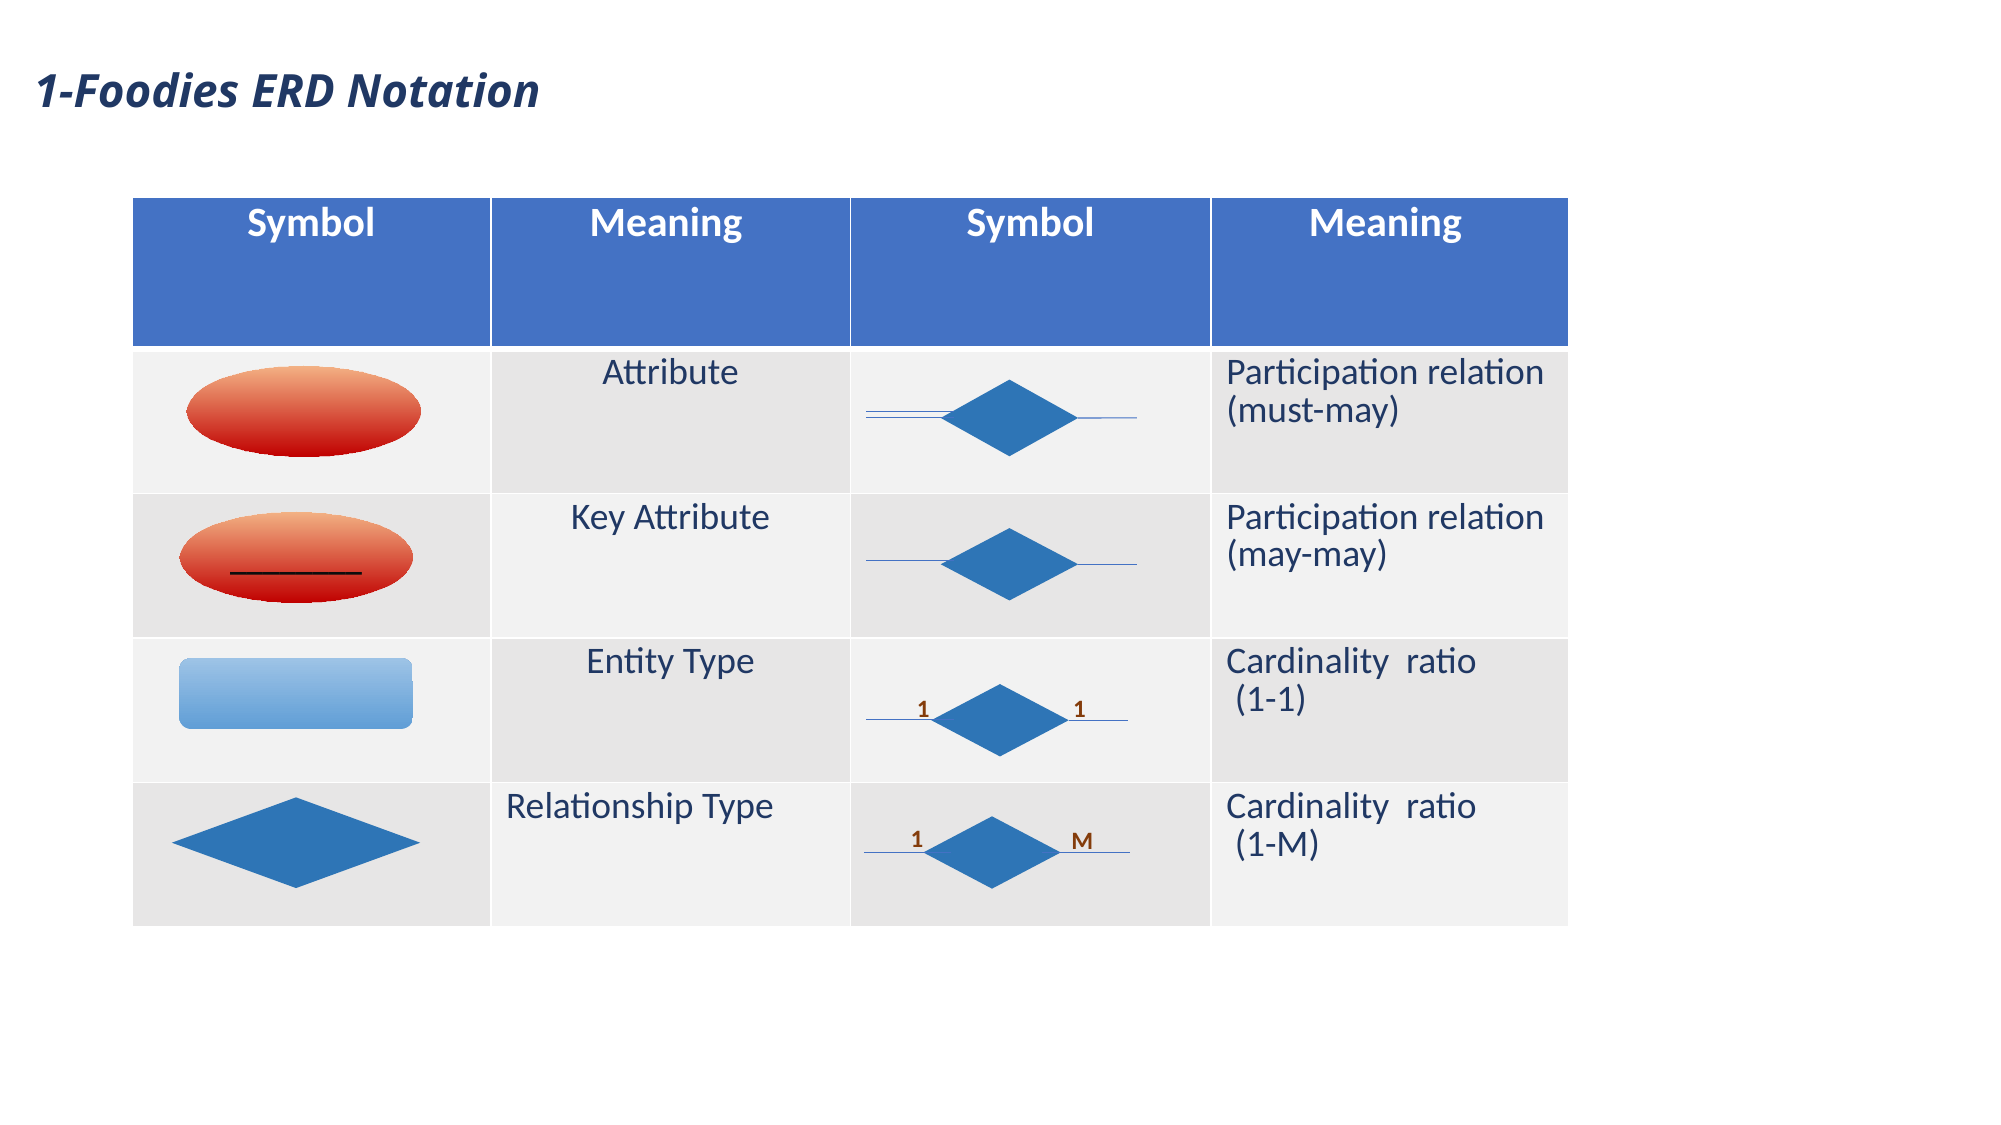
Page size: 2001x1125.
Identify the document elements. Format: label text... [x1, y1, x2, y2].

table_header Meaning [1212, 198, 1568, 346]
text_box [947, 682, 1058, 758]
text_box [935, 816, 1056, 890]
table_cell [133, 783, 490, 926]
text_box [178, 657, 414, 731]
text_box 1 [1058, 685, 1157, 730]
table_header Symbol [133, 198, 490, 346]
text_box ________ [178, 511, 414, 604]
table_cell [133, 352, 490, 493]
table_cell Participation relation (may-may) [1212, 494, 1568, 637]
table_cell Attribute [492, 352, 850, 493]
text_box [168, 796, 424, 890]
table_cell Relationship Type [492, 783, 850, 926]
table_cell [133, 494, 490, 637]
table_cell Cardinality ratio (1-M) [1212, 783, 1568, 926]
table_cell Participation relation (must-may) [1212, 352, 1568, 493]
text_box 1-Foodies ERD Notation [18, 54, 678, 124]
table_header Meaning [492, 198, 850, 346]
table_cell [851, 783, 1210, 926]
table_cell Cardinality ratio (1-1) [1212, 639, 1568, 782]
text_box [940, 378, 1079, 458]
table_cell [851, 352, 1210, 493]
text_box 1 [902, 684, 1001, 730]
table_cell Key Attribute [492, 494, 850, 637]
table_header Symbol [851, 198, 1210, 346]
text_box [938, 526, 1080, 602]
text_box M [1056, 817, 1155, 862]
text_box 1 [895, 814, 995, 860]
text_box [186, 365, 421, 457]
table_cell Entity Type [492, 639, 850, 782]
table_cell [851, 639, 1210, 782]
table_cell [851, 494, 1210, 637]
table_cell [133, 639, 490, 782]
